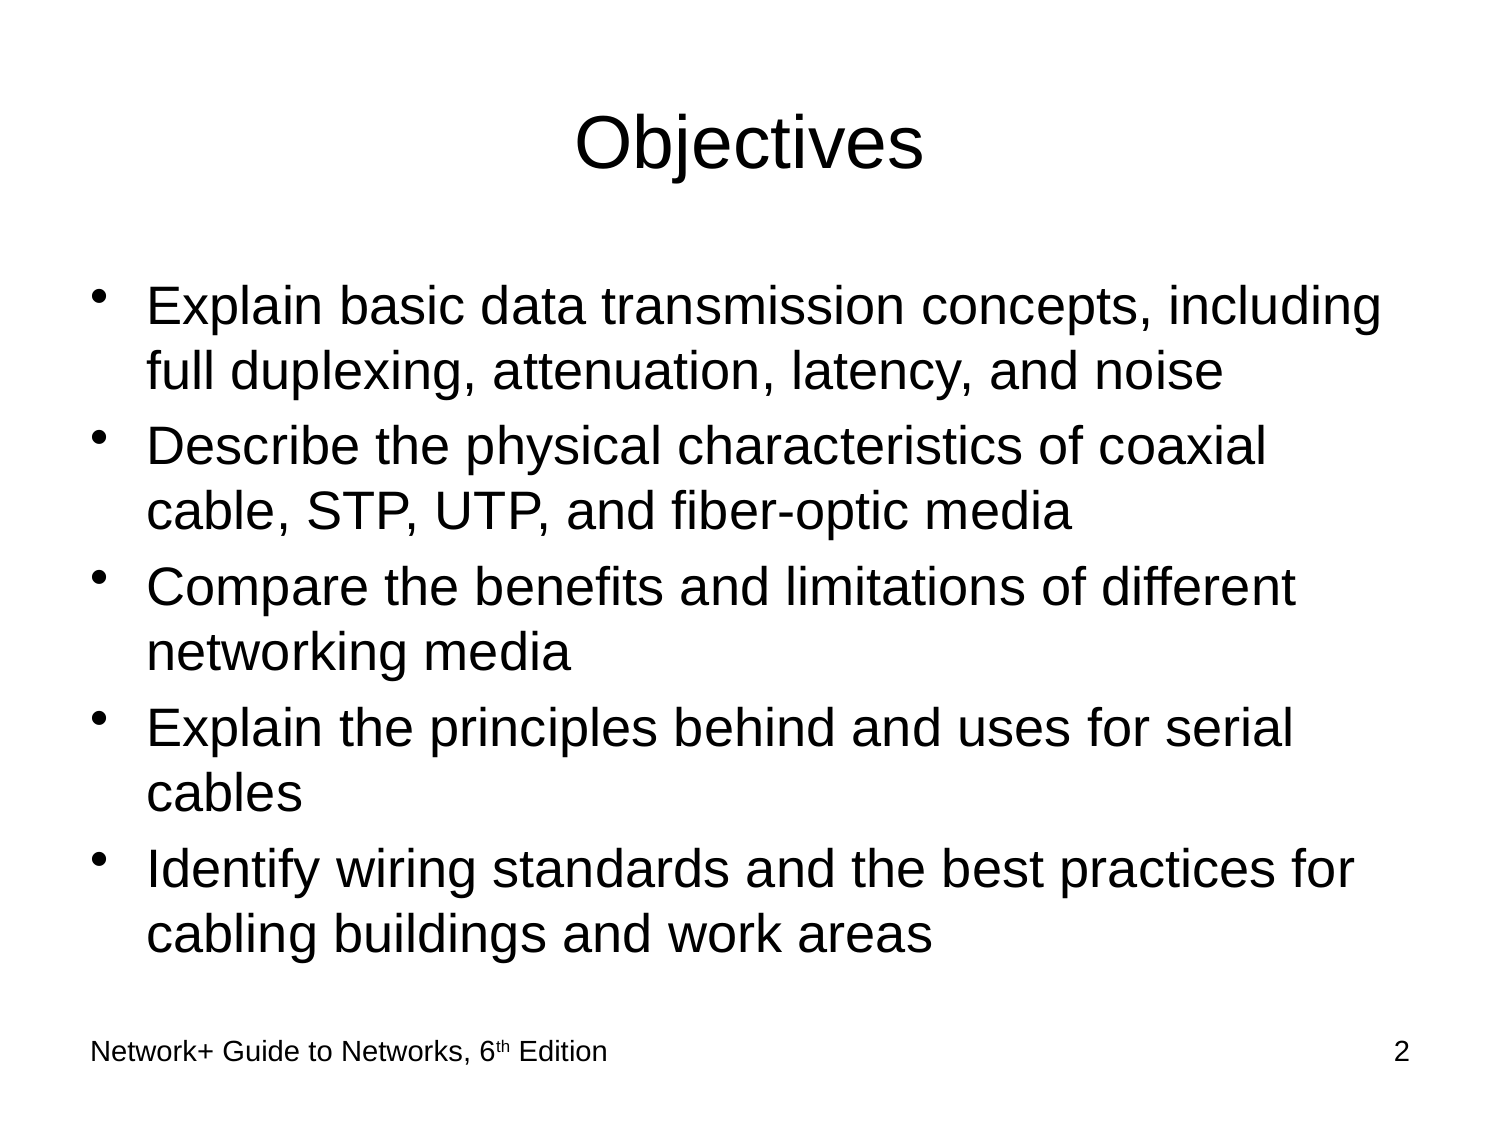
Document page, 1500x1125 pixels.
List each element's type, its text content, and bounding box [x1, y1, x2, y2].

title Objectives [75, 45, 1425, 233]
footer Network+ Guide to Networks, 6th Edition [74, 1024, 988, 1103]
slide_number 2 [1074, 1024, 1426, 1103]
list Explain basic data transmission concepts, including full duplexing, attenuation, latency, and noise Describe the physical characteristics of coaxial cable, STP, UTP, and fiber-optic media Compare the benefits and limitations of different networking media Explain the principles behind and uses for serial cables Identify wiring standards and the best practices for cabling buildings and work areas [75, 262, 1425, 1005]
